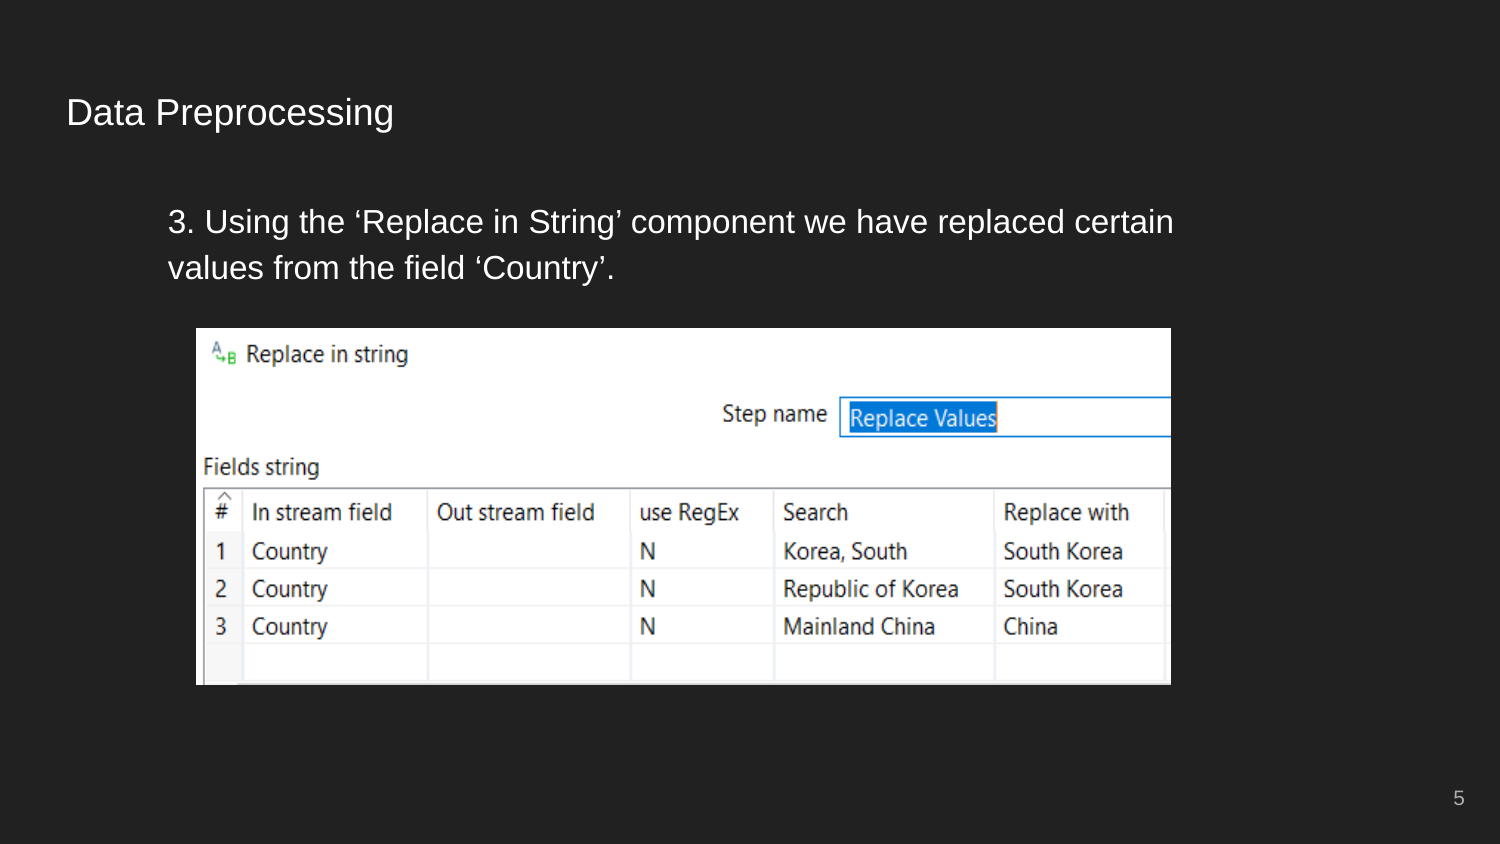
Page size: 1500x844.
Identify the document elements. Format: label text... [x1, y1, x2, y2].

title Data Preprocessing [51, 72, 1449, 167]
list 3. Using the ‘Replace in String’ component we have replaced certain values from the field ‘Country’. [152, 179, 1214, 329]
picture [196, 328, 1171, 686]
slide_number ‹#› [1389, 764, 1480, 830]
